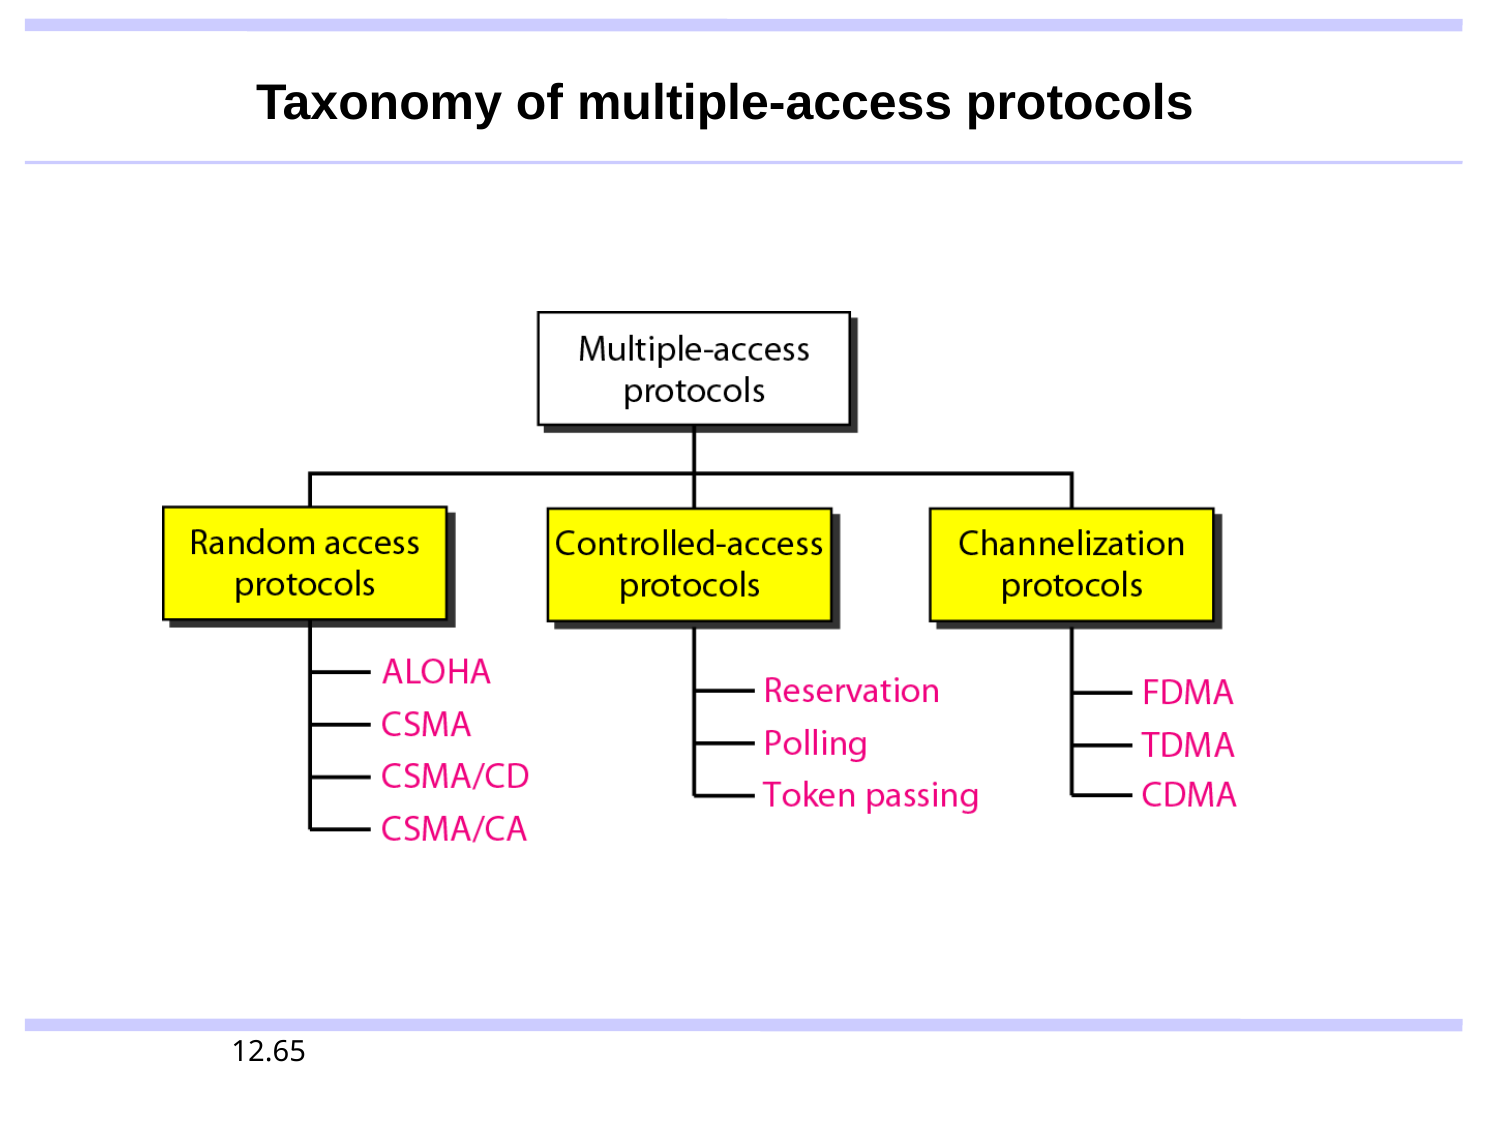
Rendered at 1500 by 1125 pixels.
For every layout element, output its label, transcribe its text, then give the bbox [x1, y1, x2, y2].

slide_number 12.65 [112, 1025, 426, 1101]
text_box Taxonomy of multiple-access protocols [241, 62, 1224, 138]
picture [162, 310, 1238, 851]
